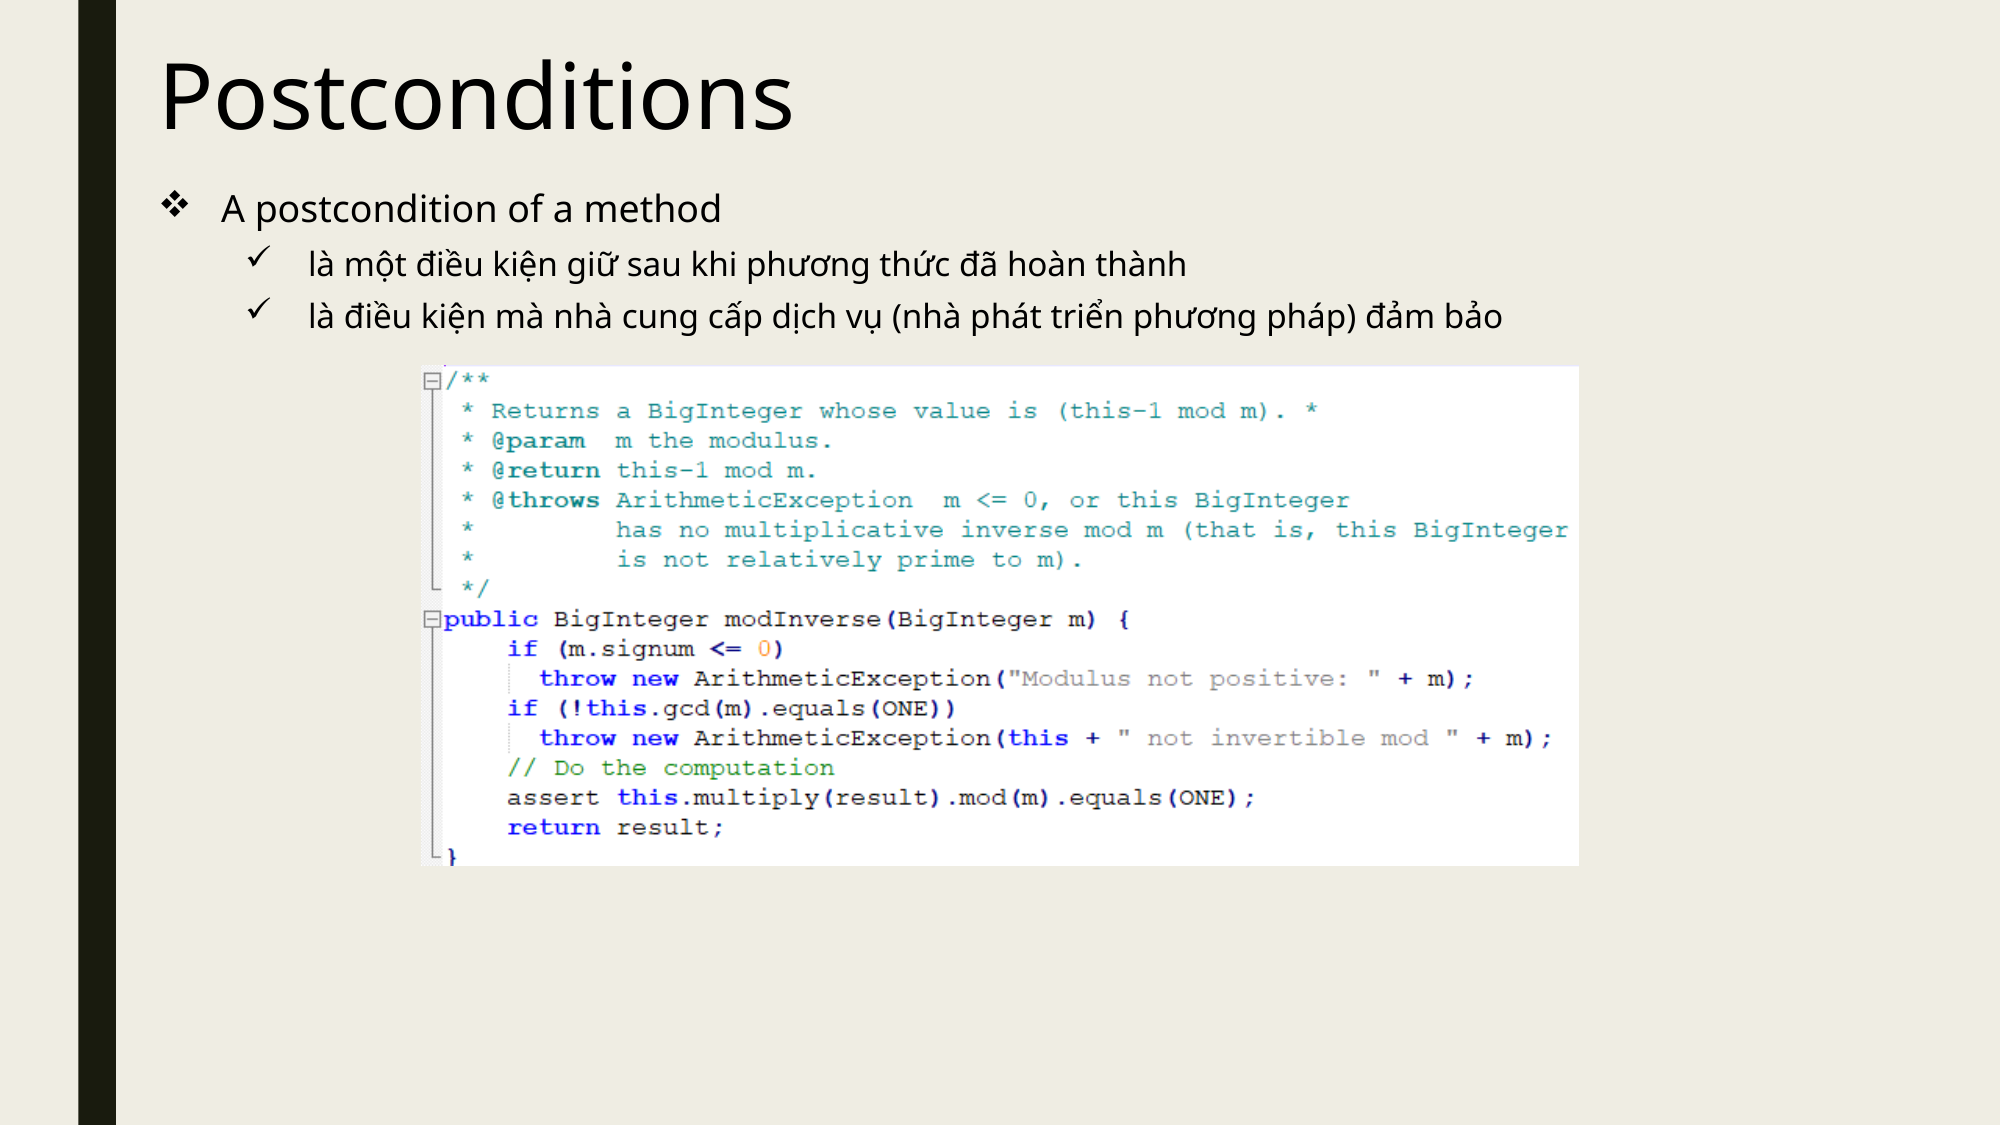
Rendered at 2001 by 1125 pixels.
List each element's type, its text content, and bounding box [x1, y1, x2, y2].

picture [421, 365, 1579, 866]
title Postconditions [143, 43, 1917, 167]
list A postcondition of a method là một điều kiện giữ sau khi phương thức đã hoàn thành là điều kiện mà nhà cung cấp dịch vụ (nhà phát triển phương pháp) đảm bảo [143, 181, 1917, 1082]
